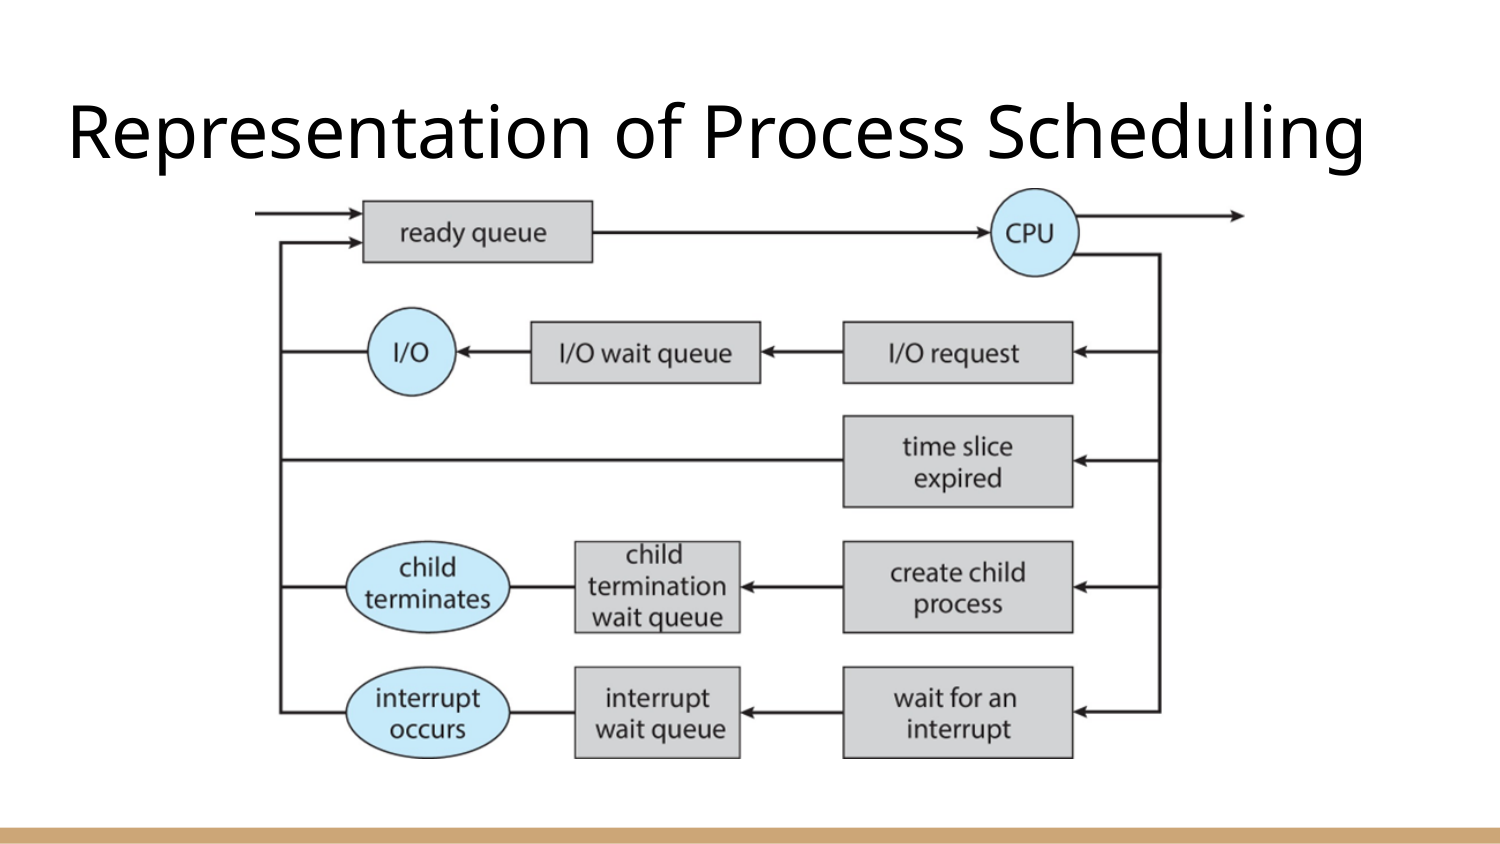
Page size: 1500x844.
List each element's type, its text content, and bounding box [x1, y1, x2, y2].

picture [255, 187, 1245, 760]
title Representation of Process Scheduling [51, 51, 1449, 189]
